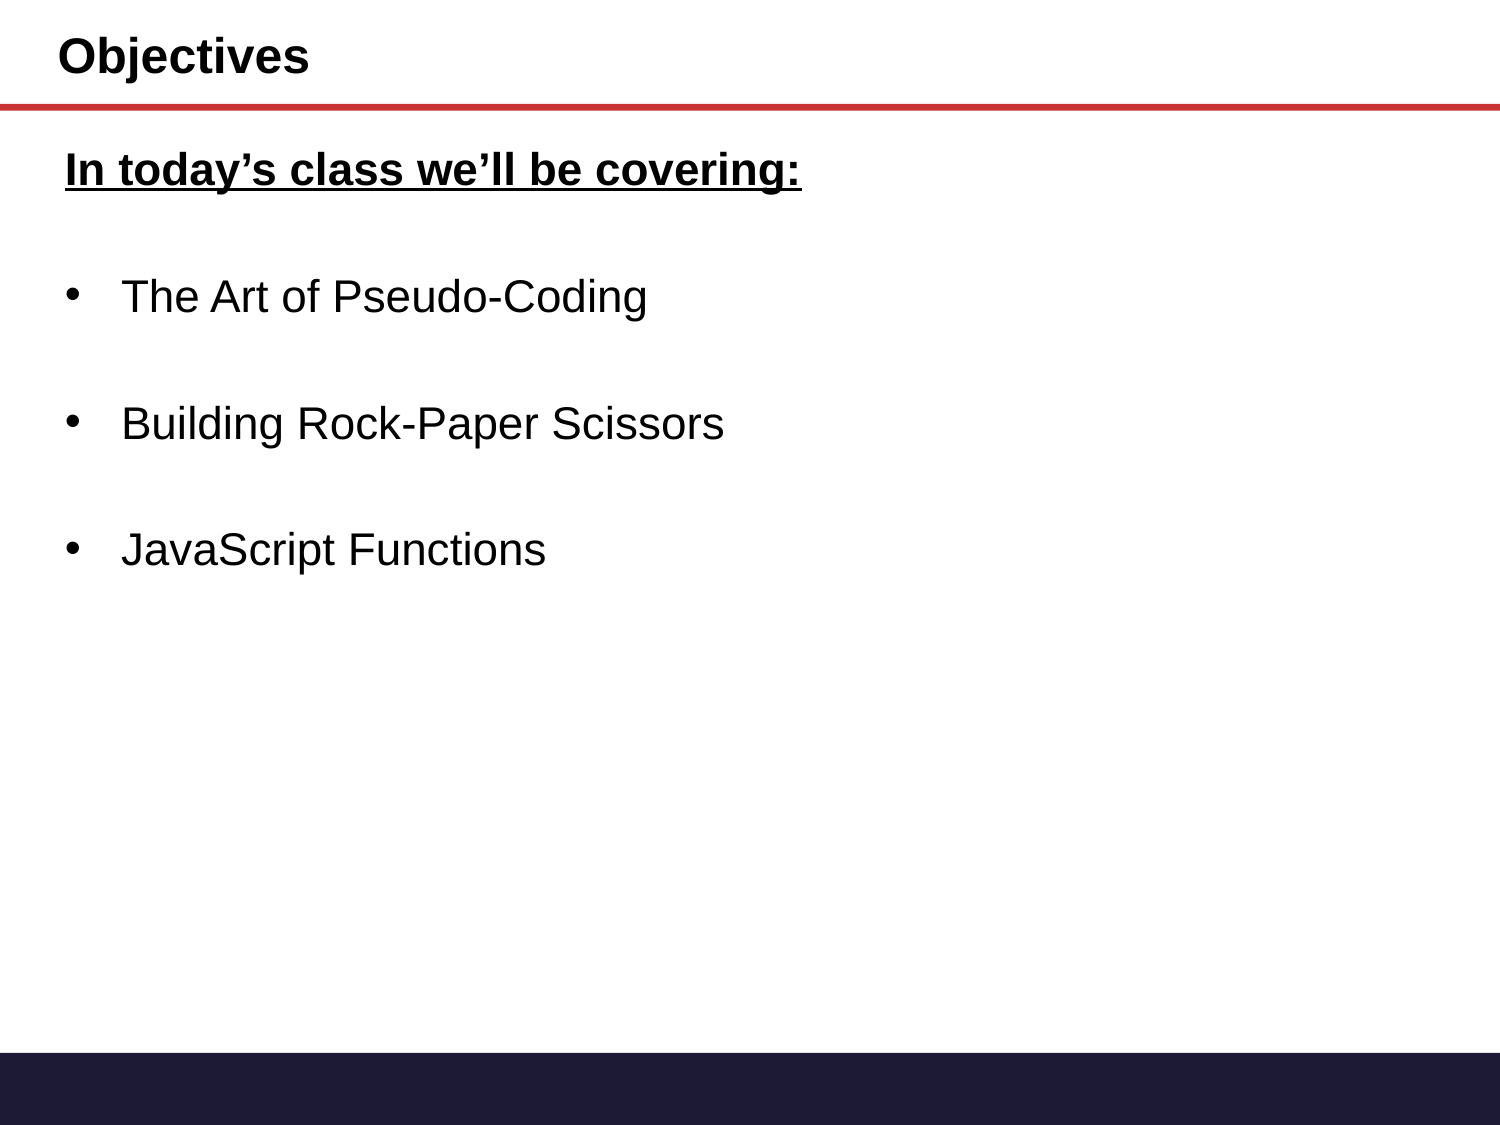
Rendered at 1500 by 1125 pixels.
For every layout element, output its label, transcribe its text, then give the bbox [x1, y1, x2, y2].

text_box In today’s class we’ll be covering: The Art of Pseudo-Coding Building Rock-Paper Scissors JavaScript Functions [49, 125, 1484, 590]
text_box Objectives [49, 16, 948, 91]
